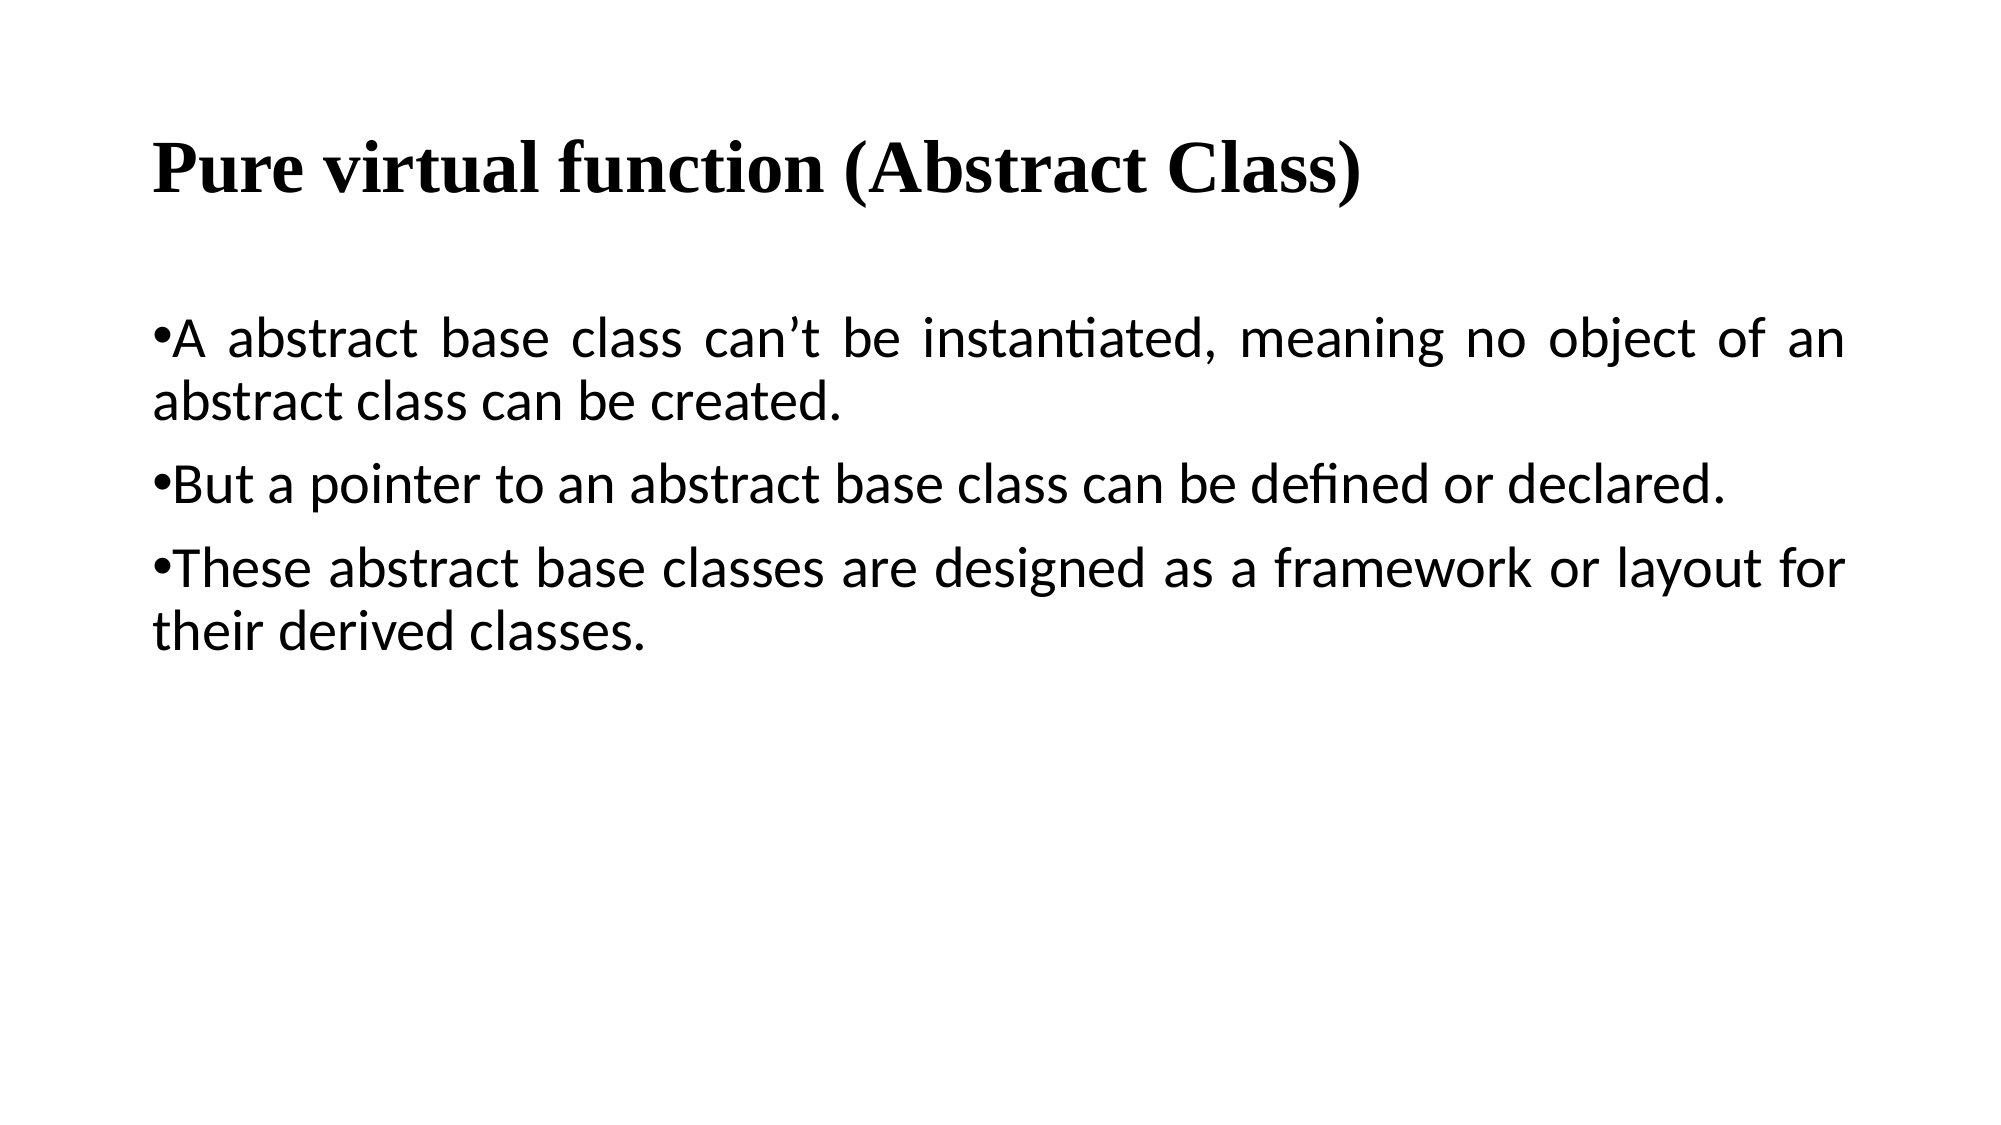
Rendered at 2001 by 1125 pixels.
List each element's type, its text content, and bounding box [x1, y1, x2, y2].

list A abstract base class can’t be instantiated, meaning no object of an abstract class can be created. But a pointer to an abstract base class can be defined or declared. These abstract base classes are designed as a framework or layout for their derived classes. [137, 299, 1863, 1014]
title Pure virtual function (Abstract Class) [137, 59, 1863, 278]
